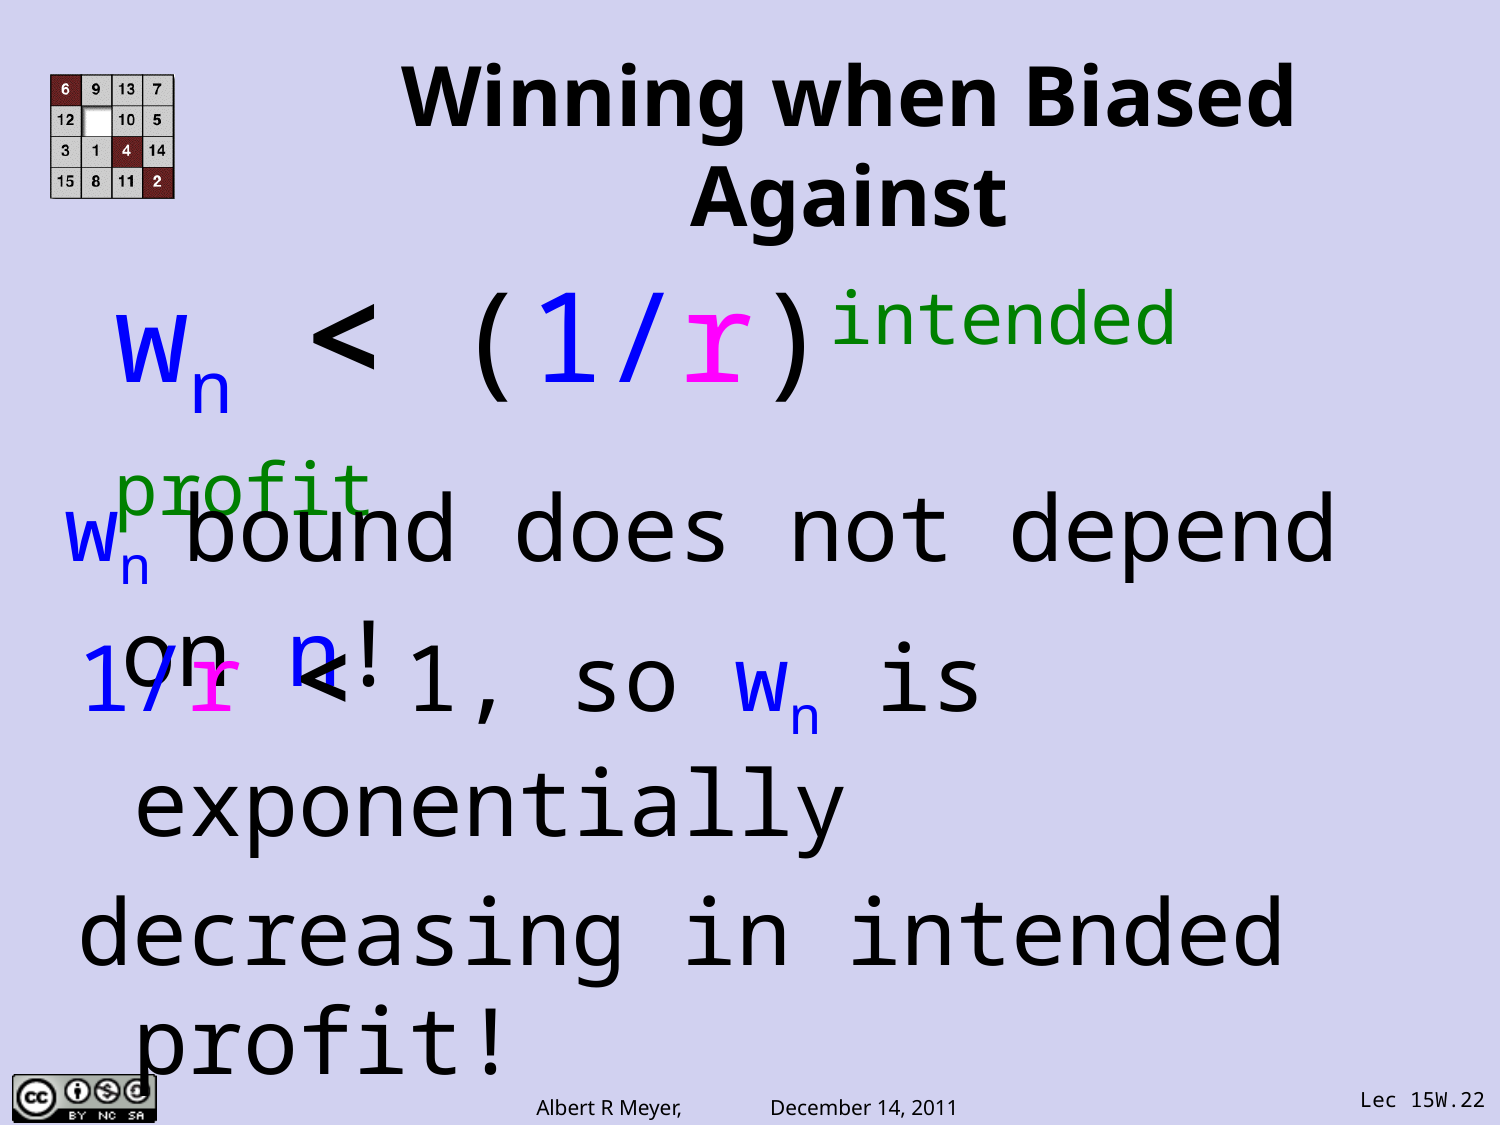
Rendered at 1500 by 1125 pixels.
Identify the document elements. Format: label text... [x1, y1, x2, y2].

title Winning when Biased Against [236, 49, 1463, 238]
picture [12, 1074, 157, 1123]
picture [50, 74, 175, 199]
text_box 1/r < 1, so wn is exponentially decreasing in intended profit! [62, 612, 1450, 875]
text_box wn bound does not depend on n! [50, 462, 1450, 650]
slide_number Lec 15W.22 [1312, 1079, 1500, 1125]
text_box wn < (1/r)intended profit [99, 249, 1438, 462]
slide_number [512, 1087, 983, 1125]
